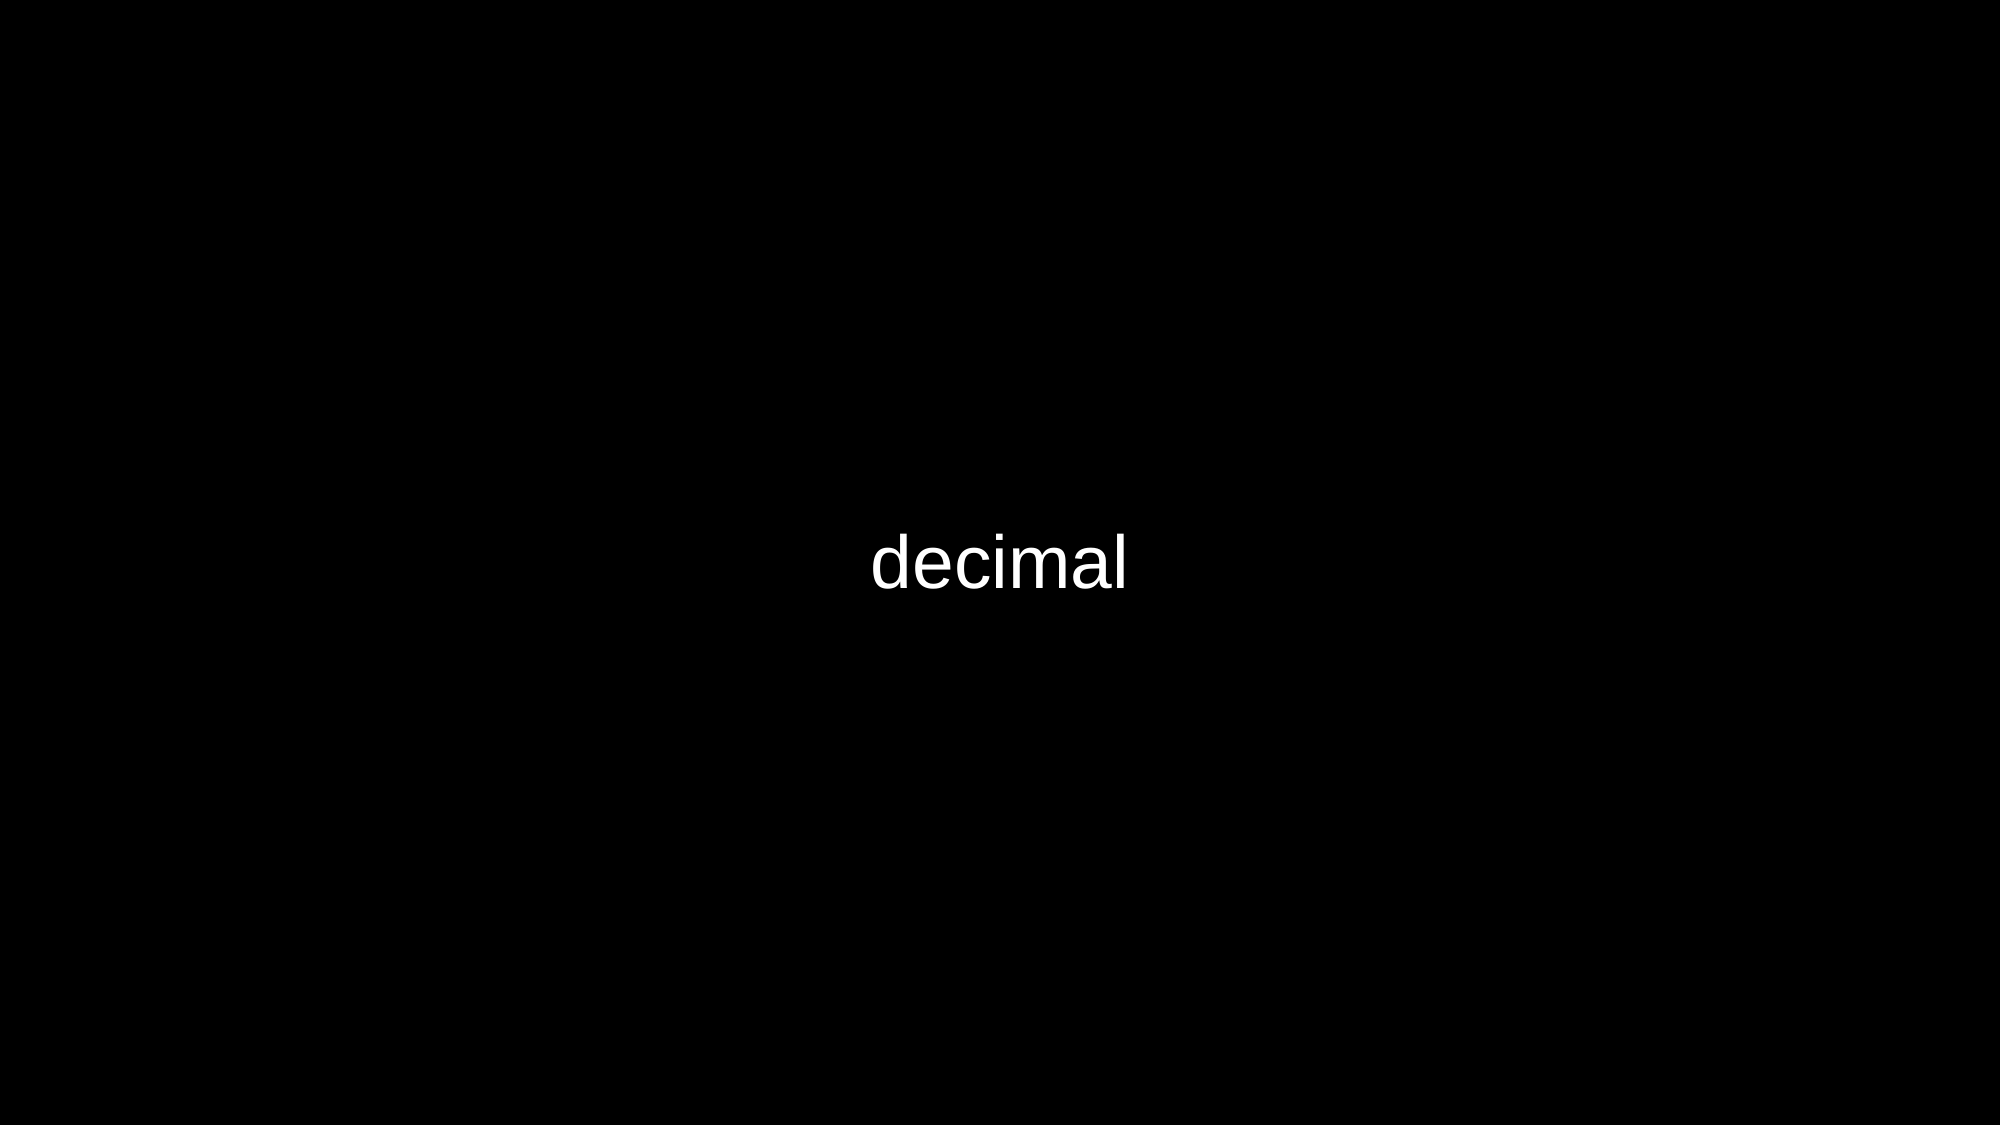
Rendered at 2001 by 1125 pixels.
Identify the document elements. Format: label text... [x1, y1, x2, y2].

title decimal [68, 470, 1932, 655]
